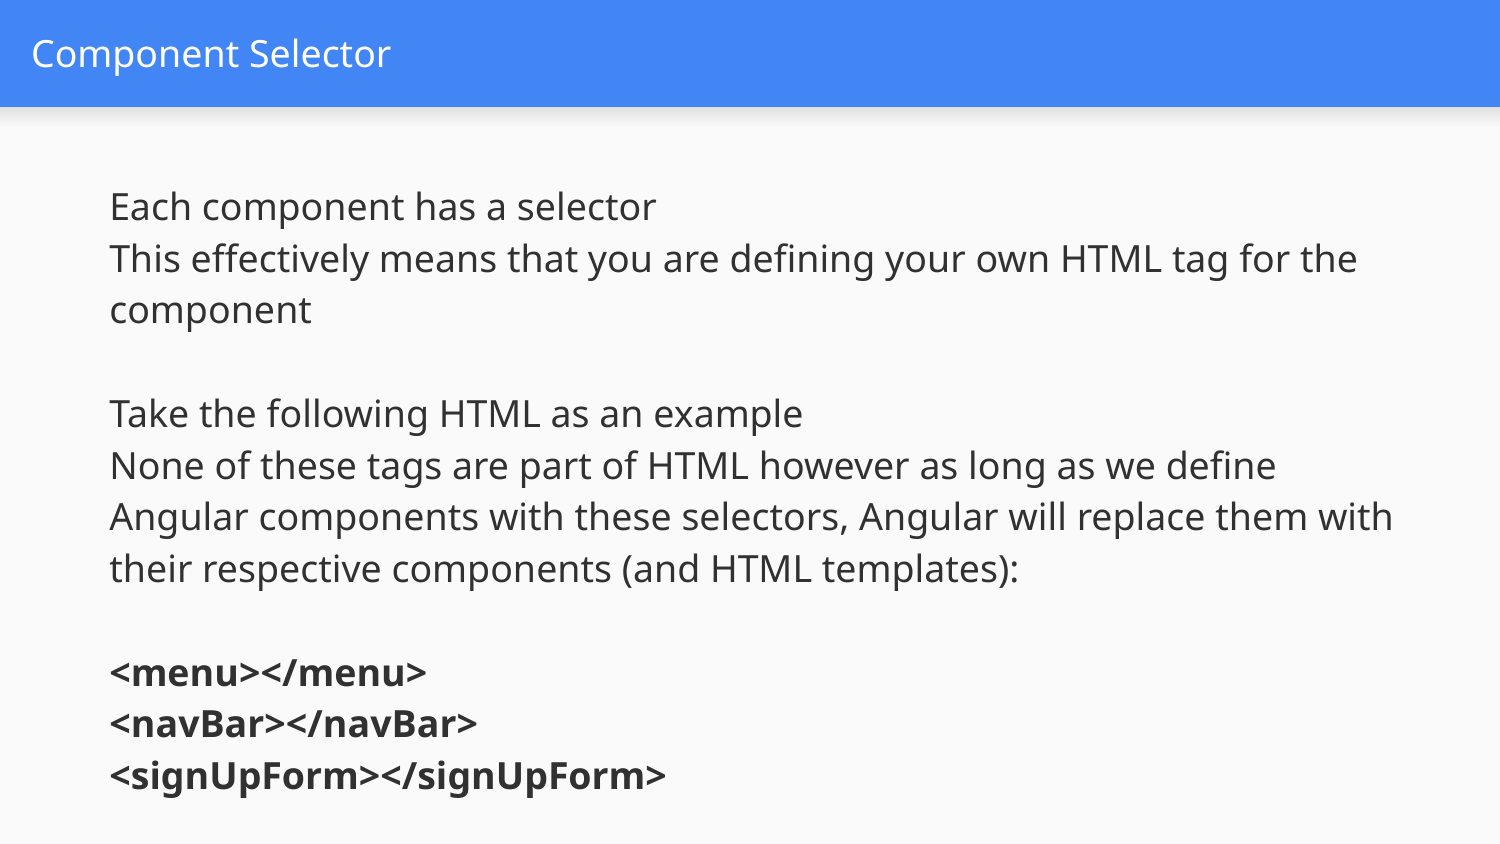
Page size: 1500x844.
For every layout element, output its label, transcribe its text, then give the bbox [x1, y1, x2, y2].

title Component Selector [16, 2, 1464, 102]
list Each component has a selector This effectively means that you are defining your own HTML tag for the component Take the following HTML as an example None of these tags are part of HTML however as long as we define Angular components with these selectors, Angular will replace them with their respective components (and HTML templates): <menu></menu> <navBar></navBar> <signUpForm></signUpForm> [75, 161, 1425, 771]
